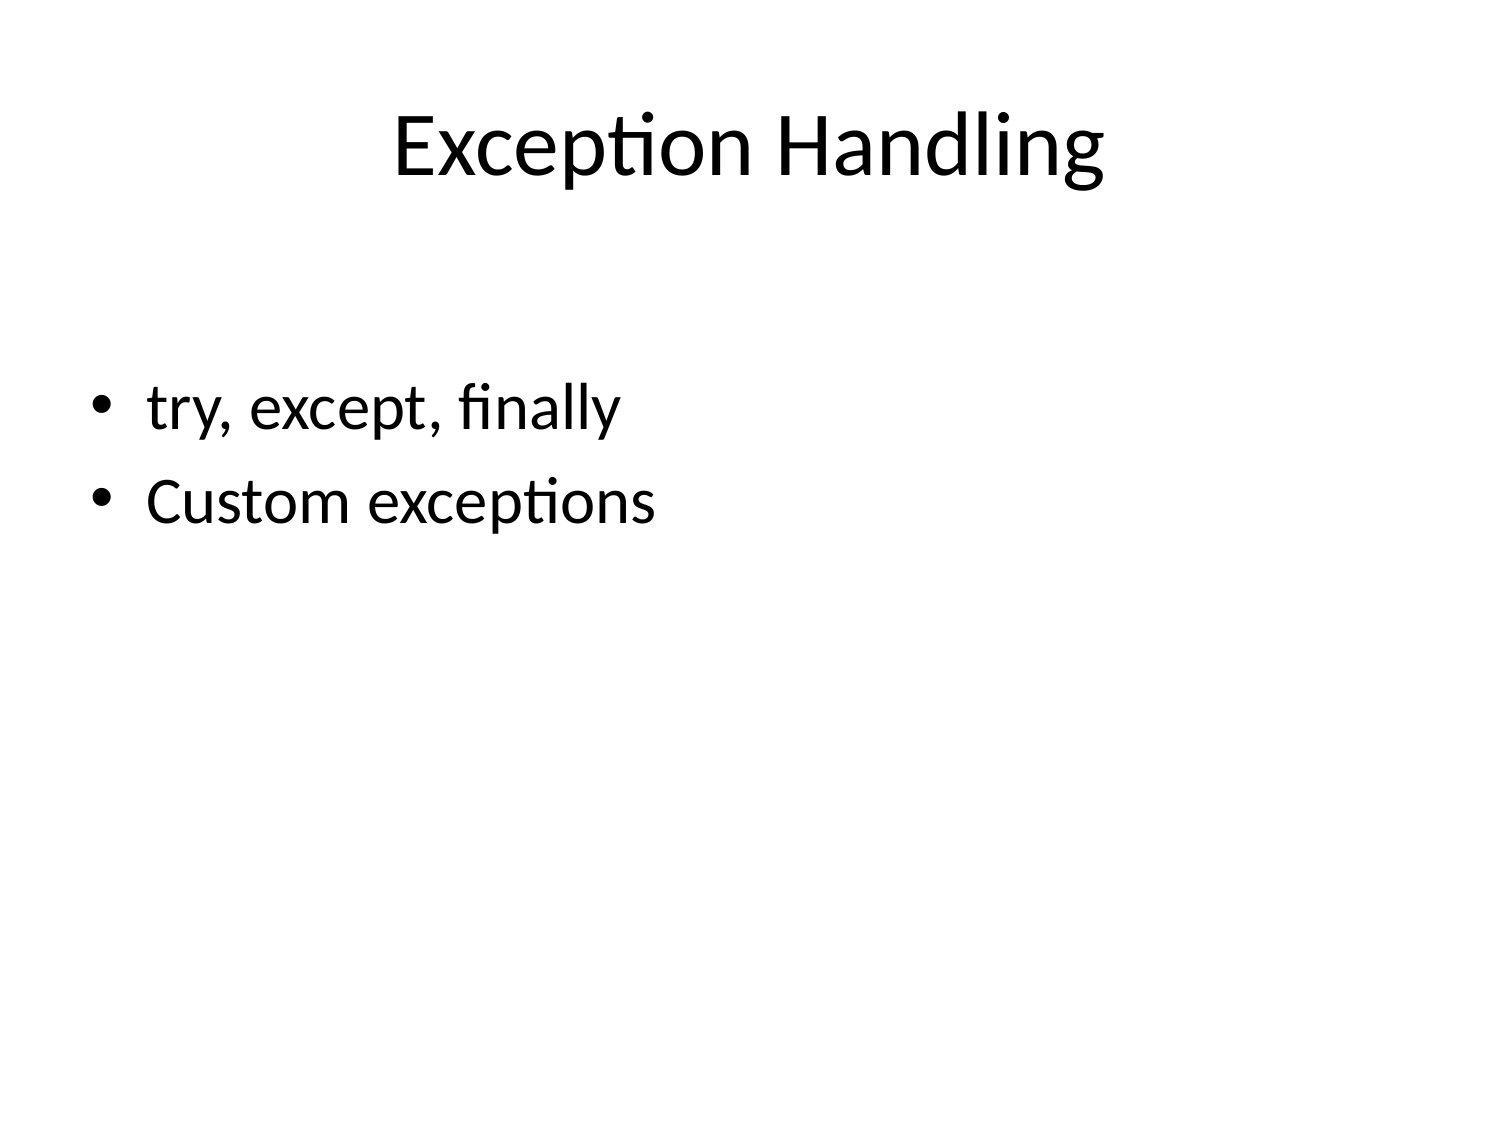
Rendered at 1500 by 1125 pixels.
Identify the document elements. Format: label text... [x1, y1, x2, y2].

title Exception Handling [75, 45, 1425, 233]
list try, except, finally Custom exceptions [75, 262, 1425, 1005]
